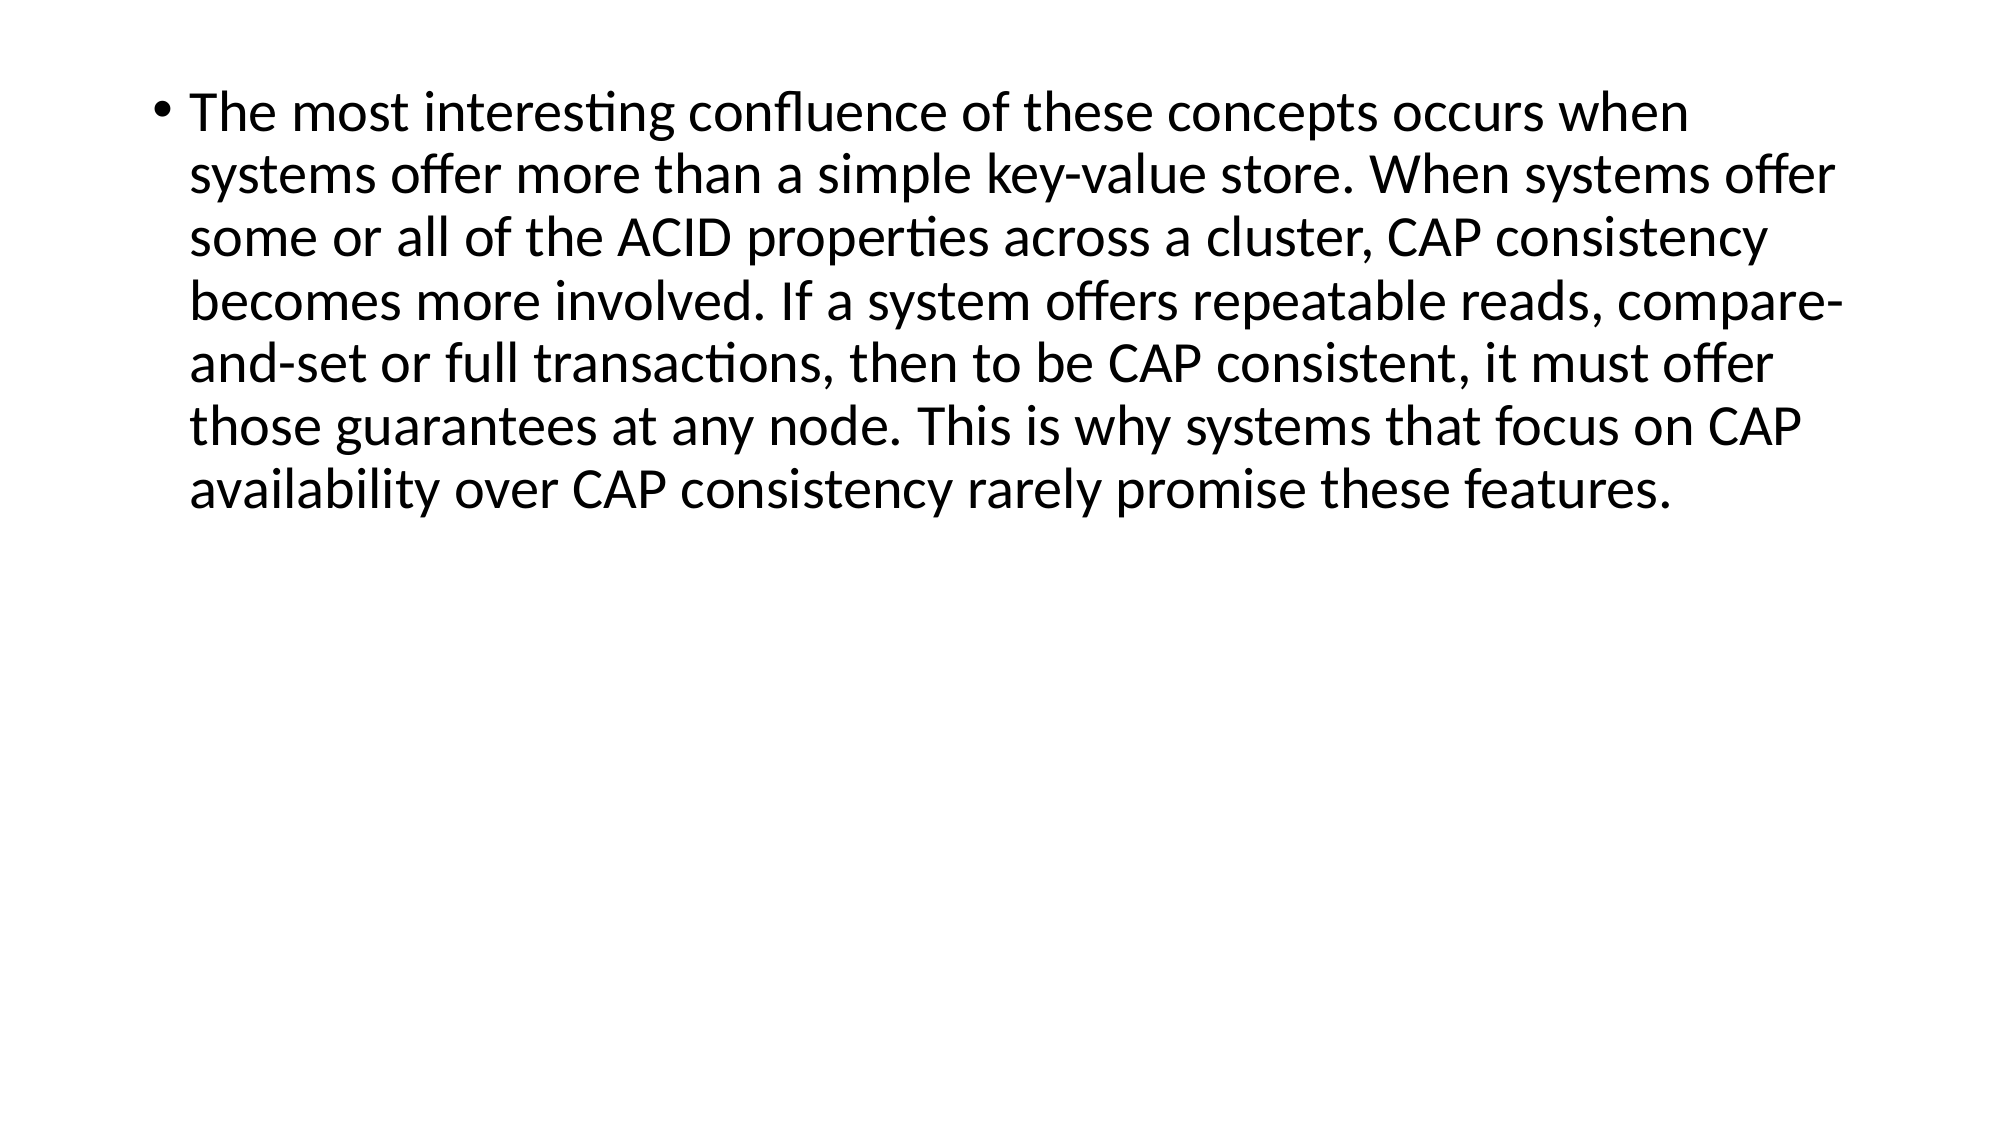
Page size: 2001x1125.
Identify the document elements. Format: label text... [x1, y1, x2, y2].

list The most interesting confluence of these concepts occurs when systems offer more than a simple key-value store. When systems offer some or all of the ACID properties across a cluster, CAP consistency becomes more involved. If a system offers repeatable reads, compare-and-set or full transactions, then to be CAP consistent, it must offer those guarantees at any node. This is why systems that focus on CAP availability over CAP consistency rarely promise these features. [137, 73, 1863, 1014]
